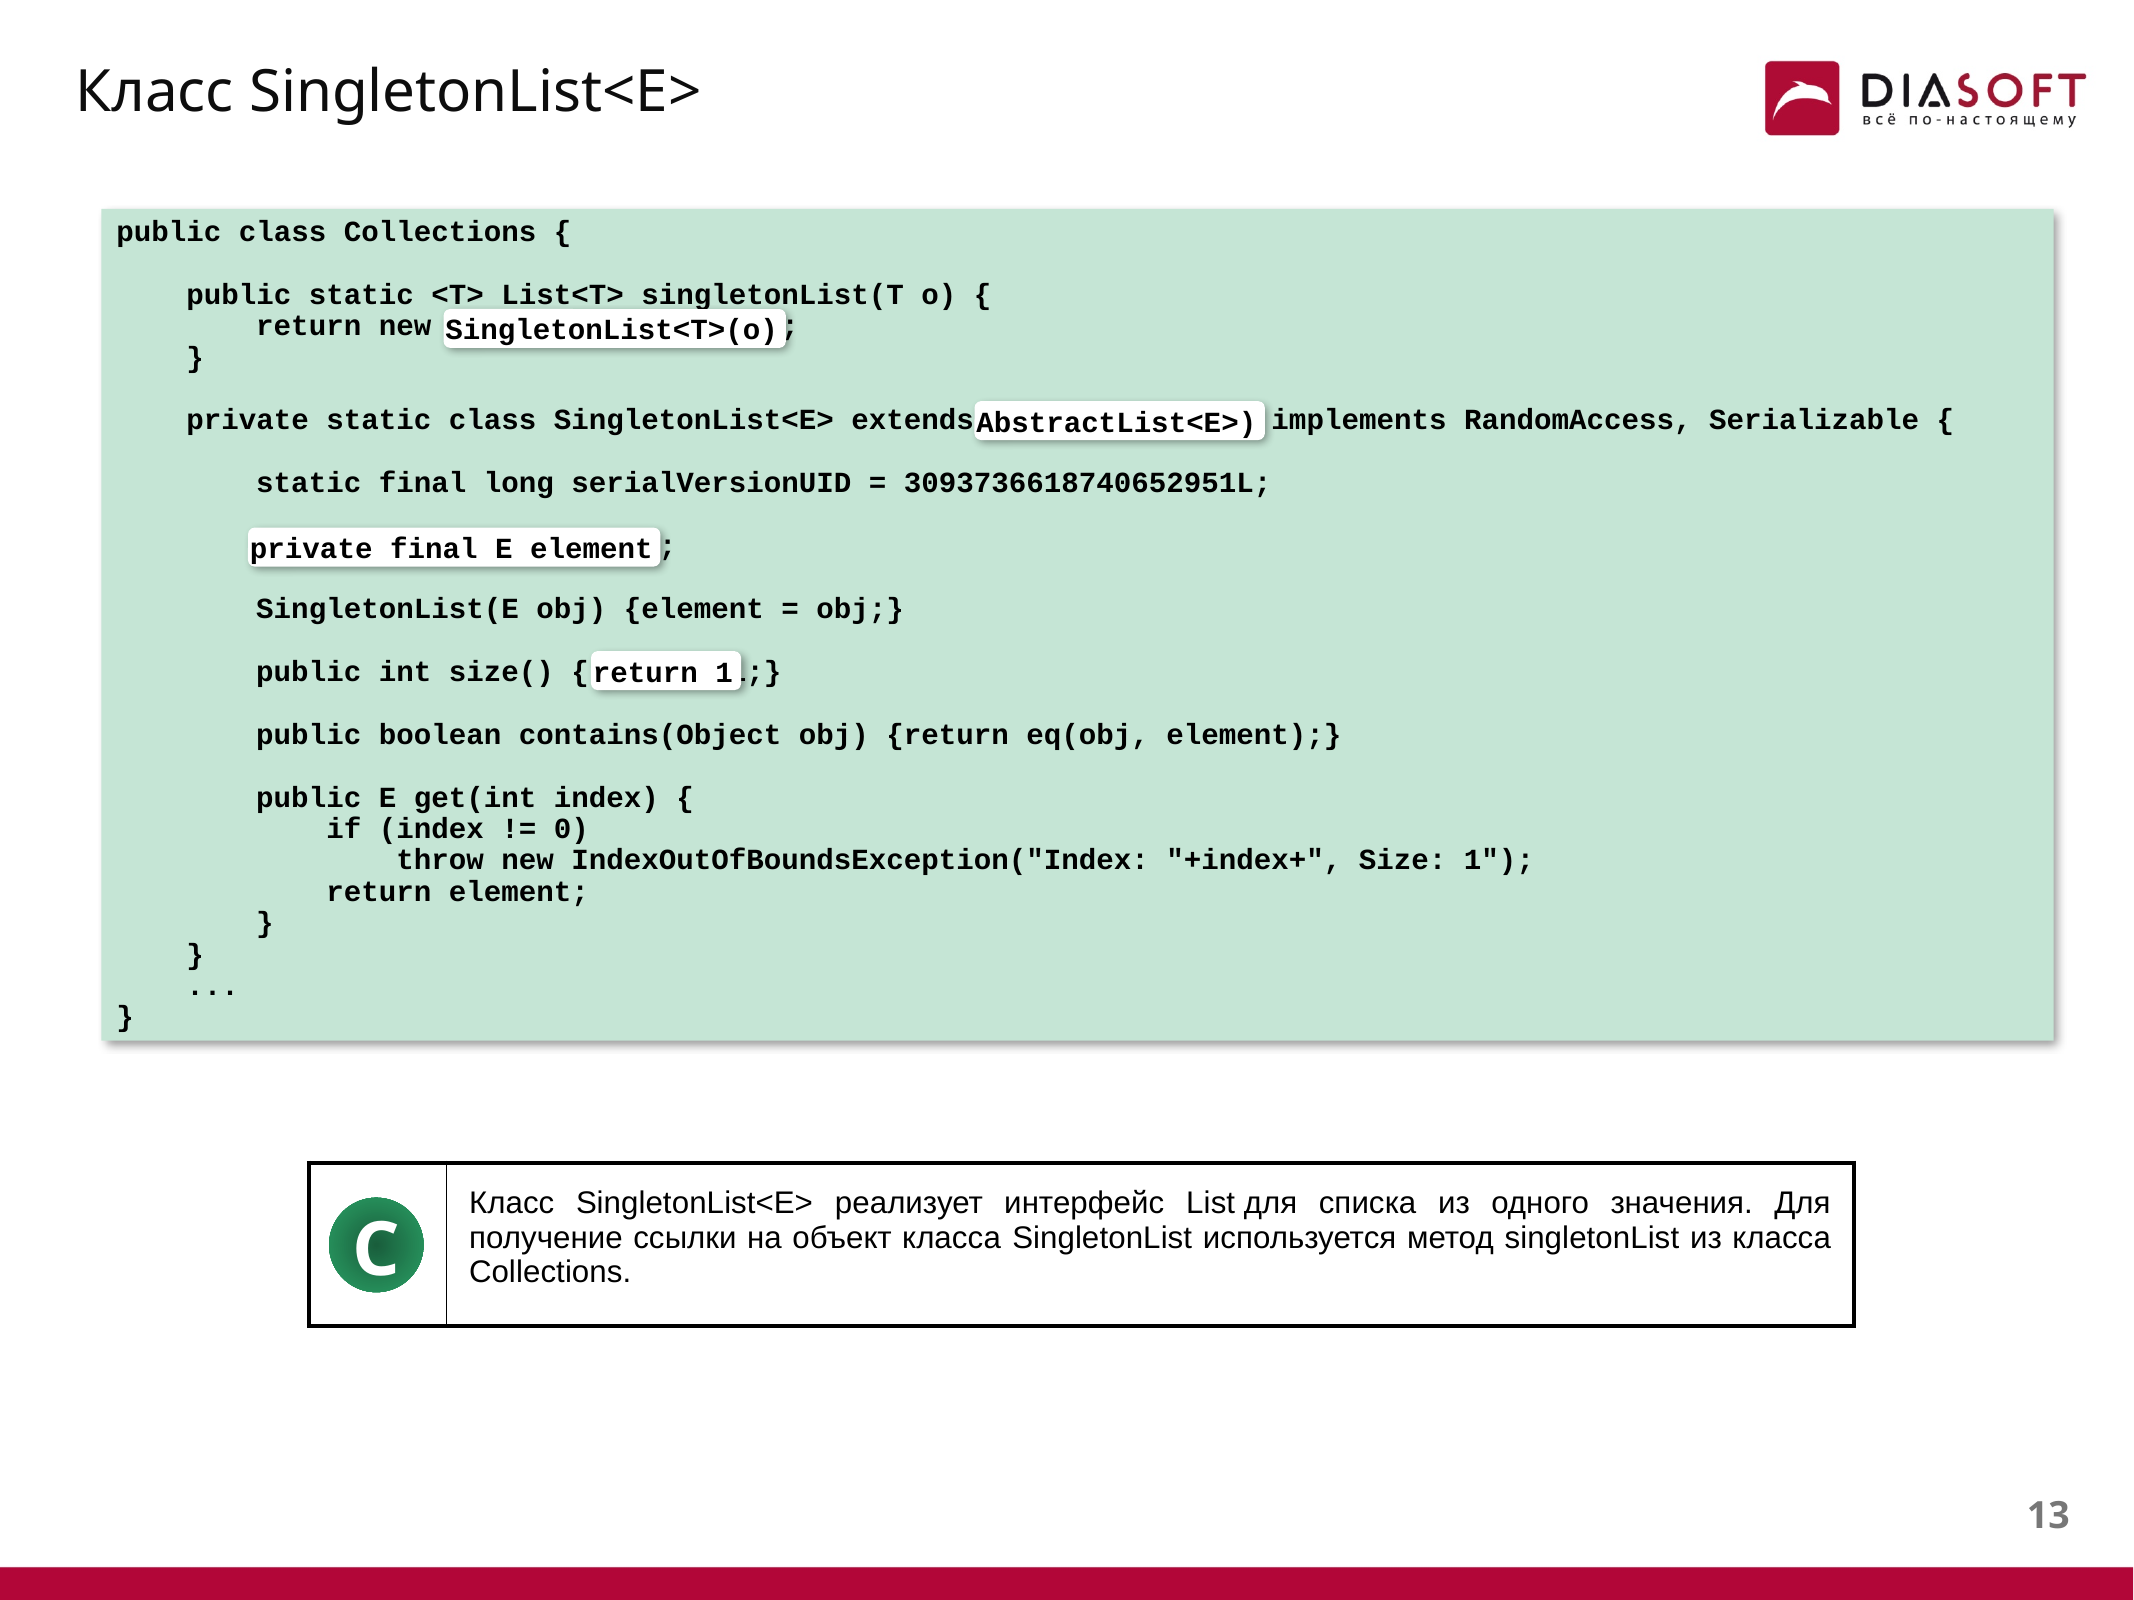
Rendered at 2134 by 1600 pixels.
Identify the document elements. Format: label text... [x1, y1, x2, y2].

text_box private final E element [247, 527, 661, 567]
text_box AbstractList<E>) [974, 401, 1265, 441]
text_box C [329, 1197, 424, 1293]
title Класс SingletonList<E> [60, 45, 1716, 141]
text_box return 1 [590, 651, 742, 691]
table_header [311, 1165, 446, 1324]
text_box public class Collections { public static <T> List<T> singletonList(T o) { return new SingletonList<T>(o); } private static class SingletonList<E> extends AbstractList<E> implements RandomAccess, Serializable { static final long serialVersionUID = 3093736618740652951L; private final E element; SingletonList(E obj) {element = obj;} public int size() { return 1;} public boolean contains(Object obj) {return eq(obj, element);} public E get(int index) { if (index != 0) throw new IndexOutOfBoundsException("Index: "+index+", Size: 1"); return element; } } ... } [101, 208, 2054, 1041]
slide_number 12 [1587, 1476, 2085, 1557]
picture [0, 0, 2134, 1600]
text_box SingletonList<T>(o) [443, 308, 786, 348]
table_header Класс SingletonList<E> реализует интерфейс List для списка из одного значения. Для получение ссылки на объект класса SingletonList используется метод singletonList из класса Collections. [447, 1165, 1852, 1324]
